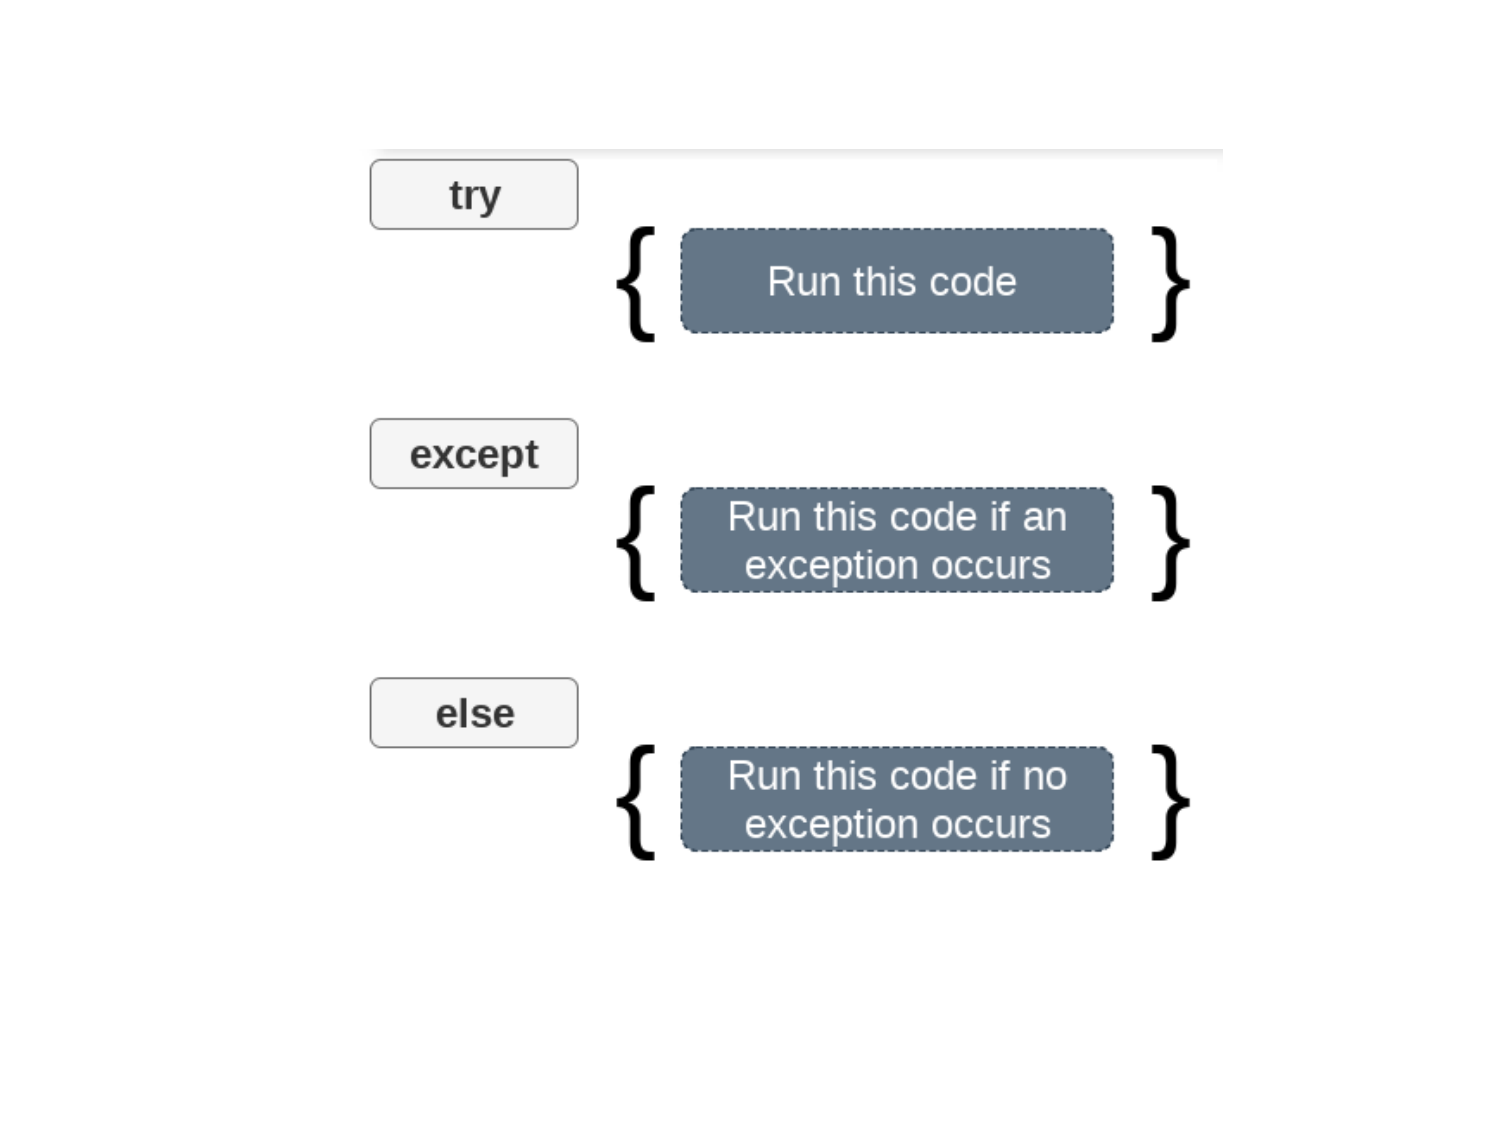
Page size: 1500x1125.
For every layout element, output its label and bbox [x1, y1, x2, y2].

picture [358, 149, 1224, 905]
